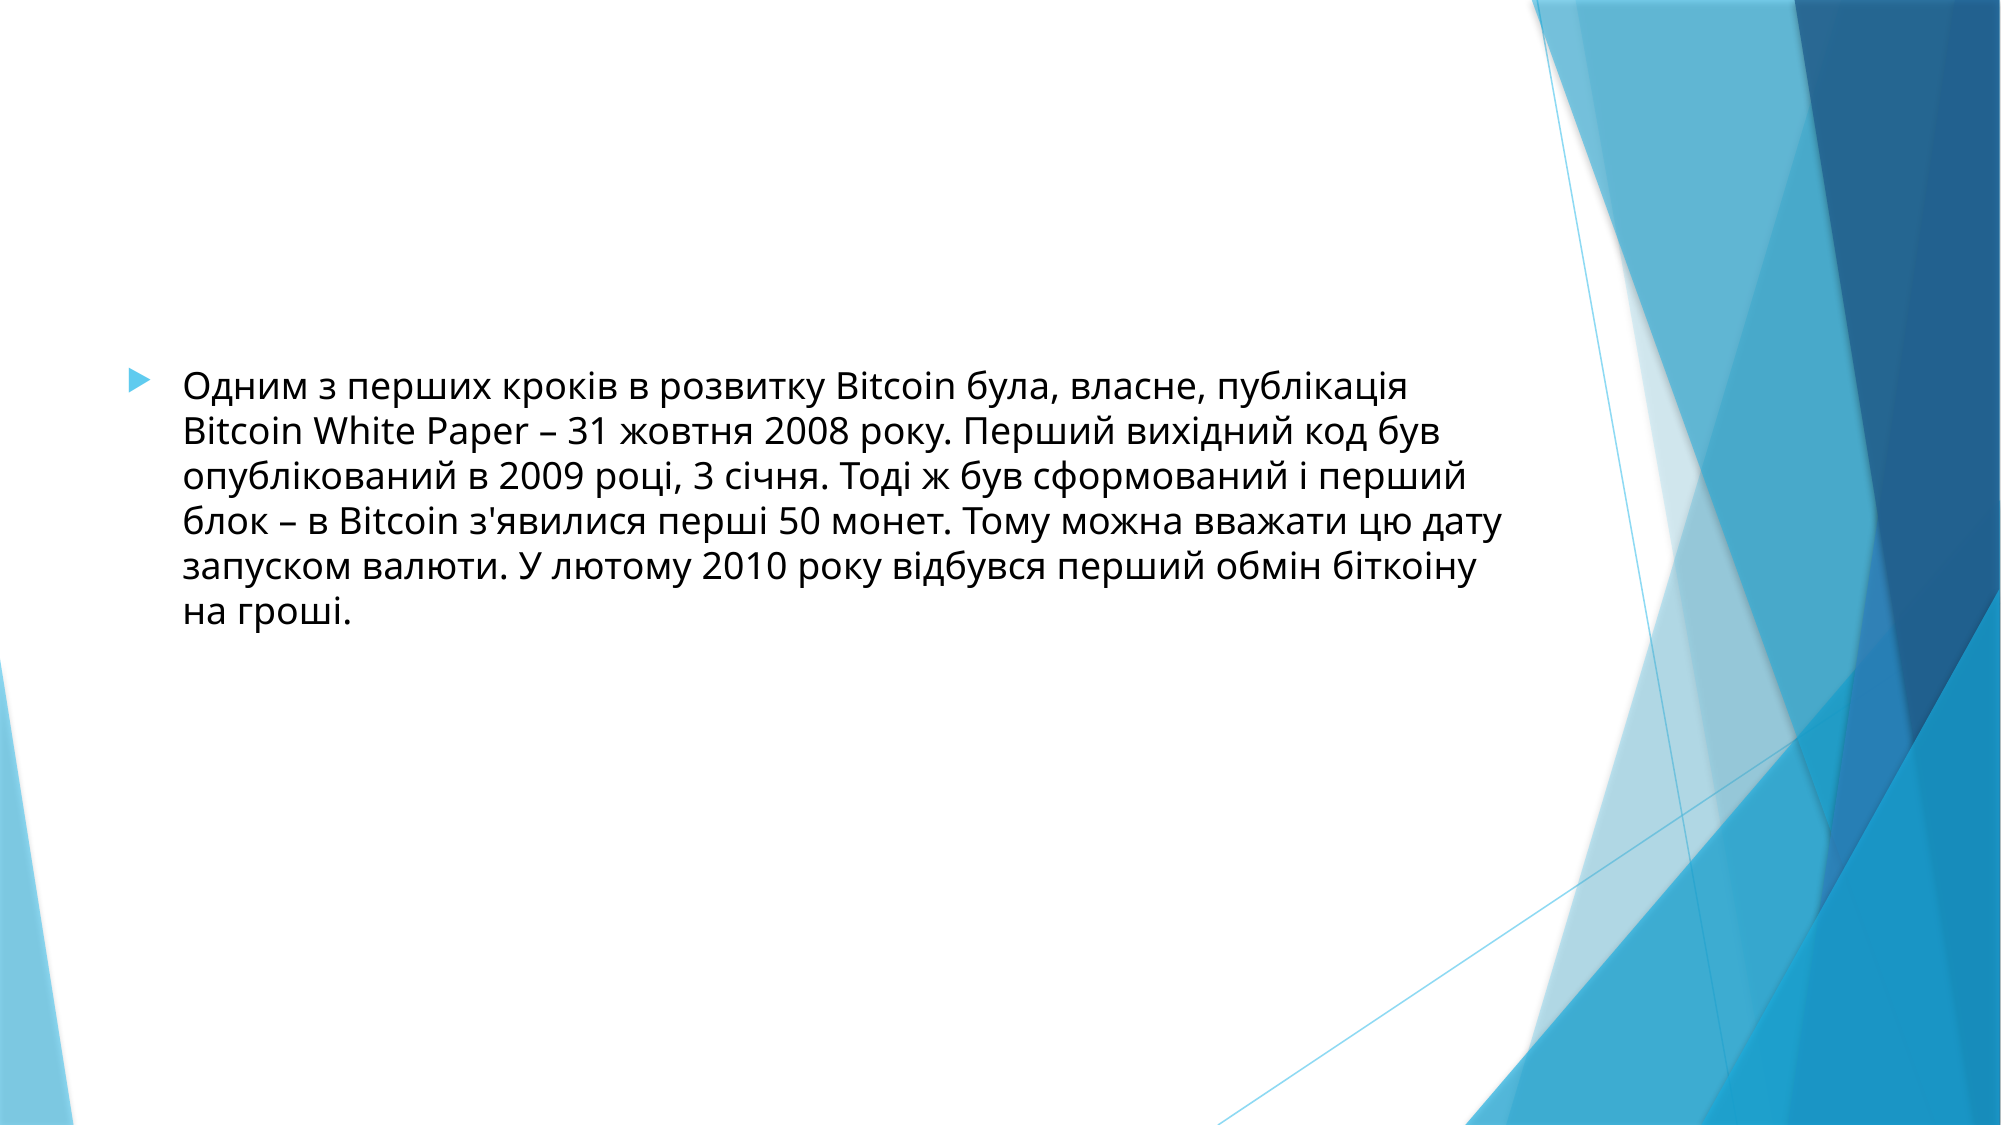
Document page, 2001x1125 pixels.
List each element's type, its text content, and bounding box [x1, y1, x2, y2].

list Одним з перших кроків в розвитку Bitcoin була, власне, публікація Bitcoin White Paper – 31 жовтня 2008 року. Перший вихідний код був опублікований в 2009 році, 3 січня. Тоді ж був сформований і перший блок – в Bitcoin з'явилися перші 50 монет. Тому можна вважати цю дату запуском валюти. У лютому 2010 року відбувся перший обмін біткоіну на гроші. [111, 354, 1522, 992]
